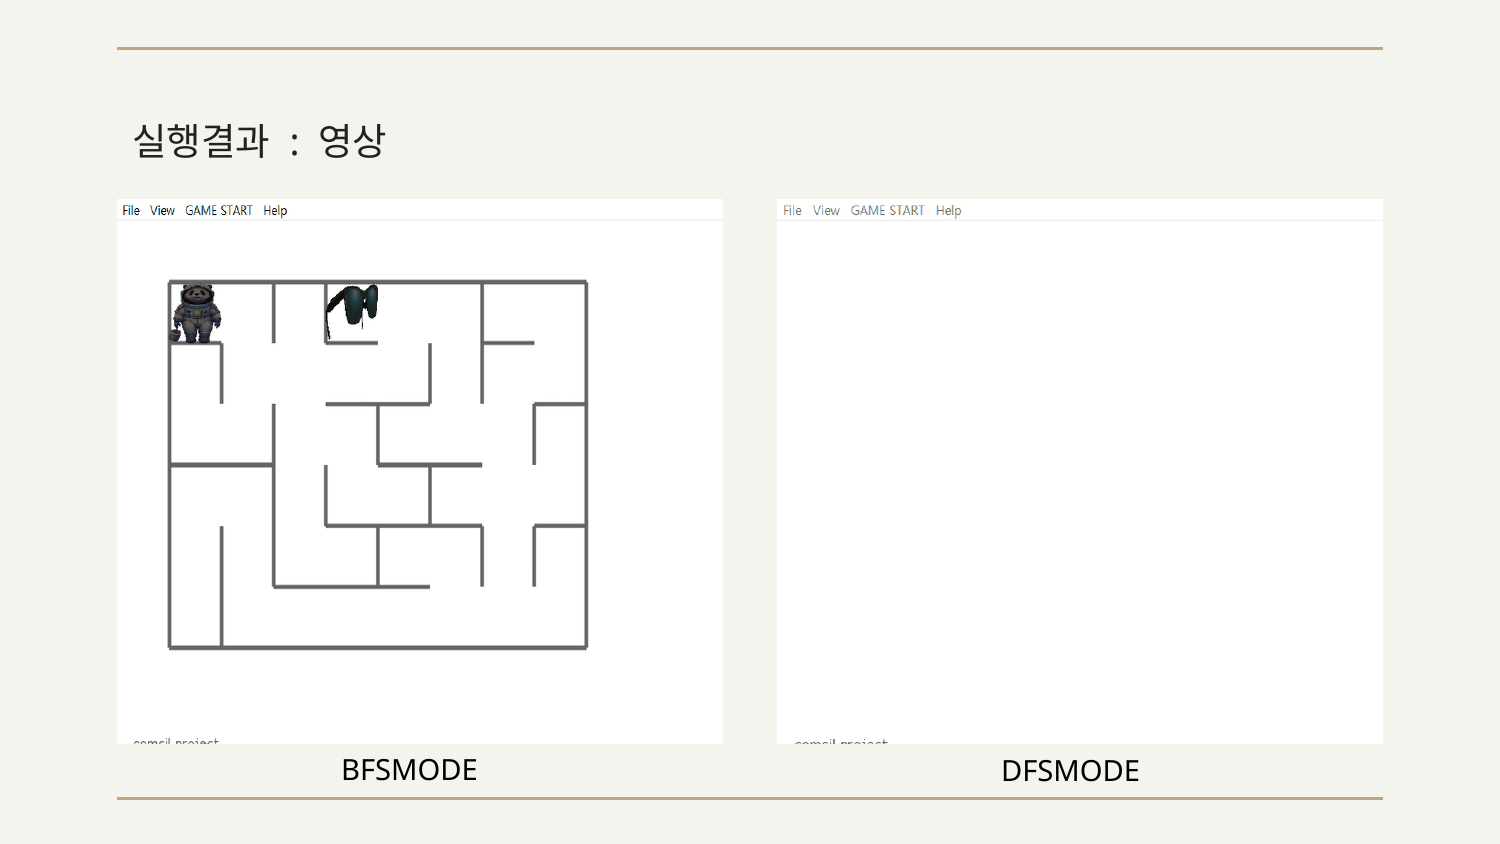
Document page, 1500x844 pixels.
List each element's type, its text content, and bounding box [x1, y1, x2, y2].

text_box DFSMODE [986, 753, 1174, 795]
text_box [116, 198, 724, 745]
title 실행결과 : 영상 [116, 99, 1383, 178]
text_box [776, 198, 1384, 745]
text_box BFSMODE [326, 753, 514, 794]
